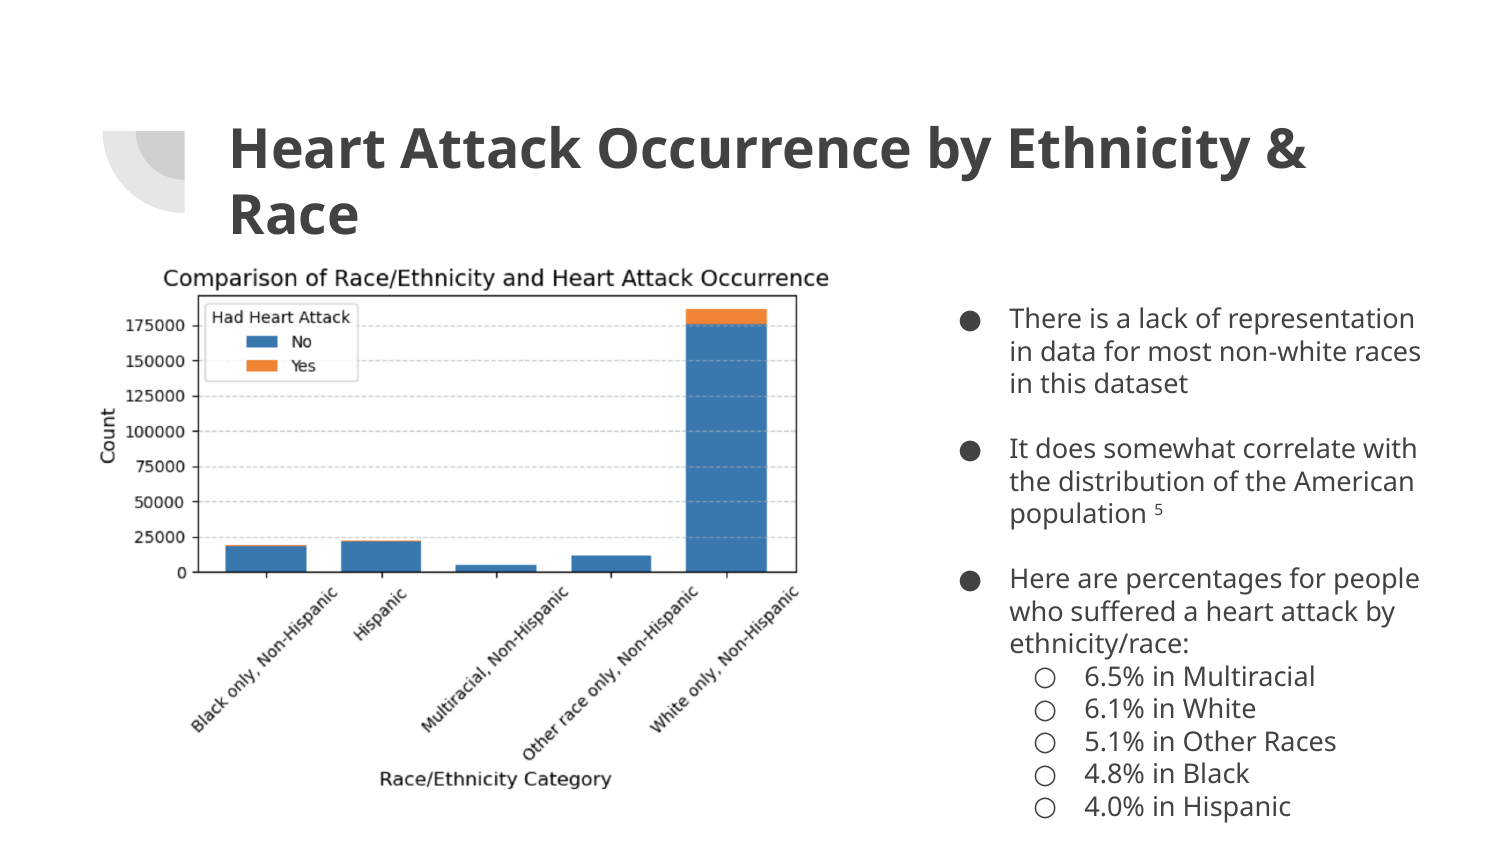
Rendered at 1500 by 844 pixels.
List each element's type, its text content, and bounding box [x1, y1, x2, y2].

picture [76, 261, 867, 794]
text_box There is a lack of representation in data for most non-white races in this dataset It does somewhat correlate with the distribution of the American population 5 Here are percentages for people who suffered a heart attack by ethnicity/race: 6.5% in Multiracial 6.1% in White 5.1% in Other Races 4.8% in Black 4.0% in Hispanic [919, 286, 1440, 844]
title Heart Attack Occurrence by Ethnicity & Race [213, 98, 1368, 263]
